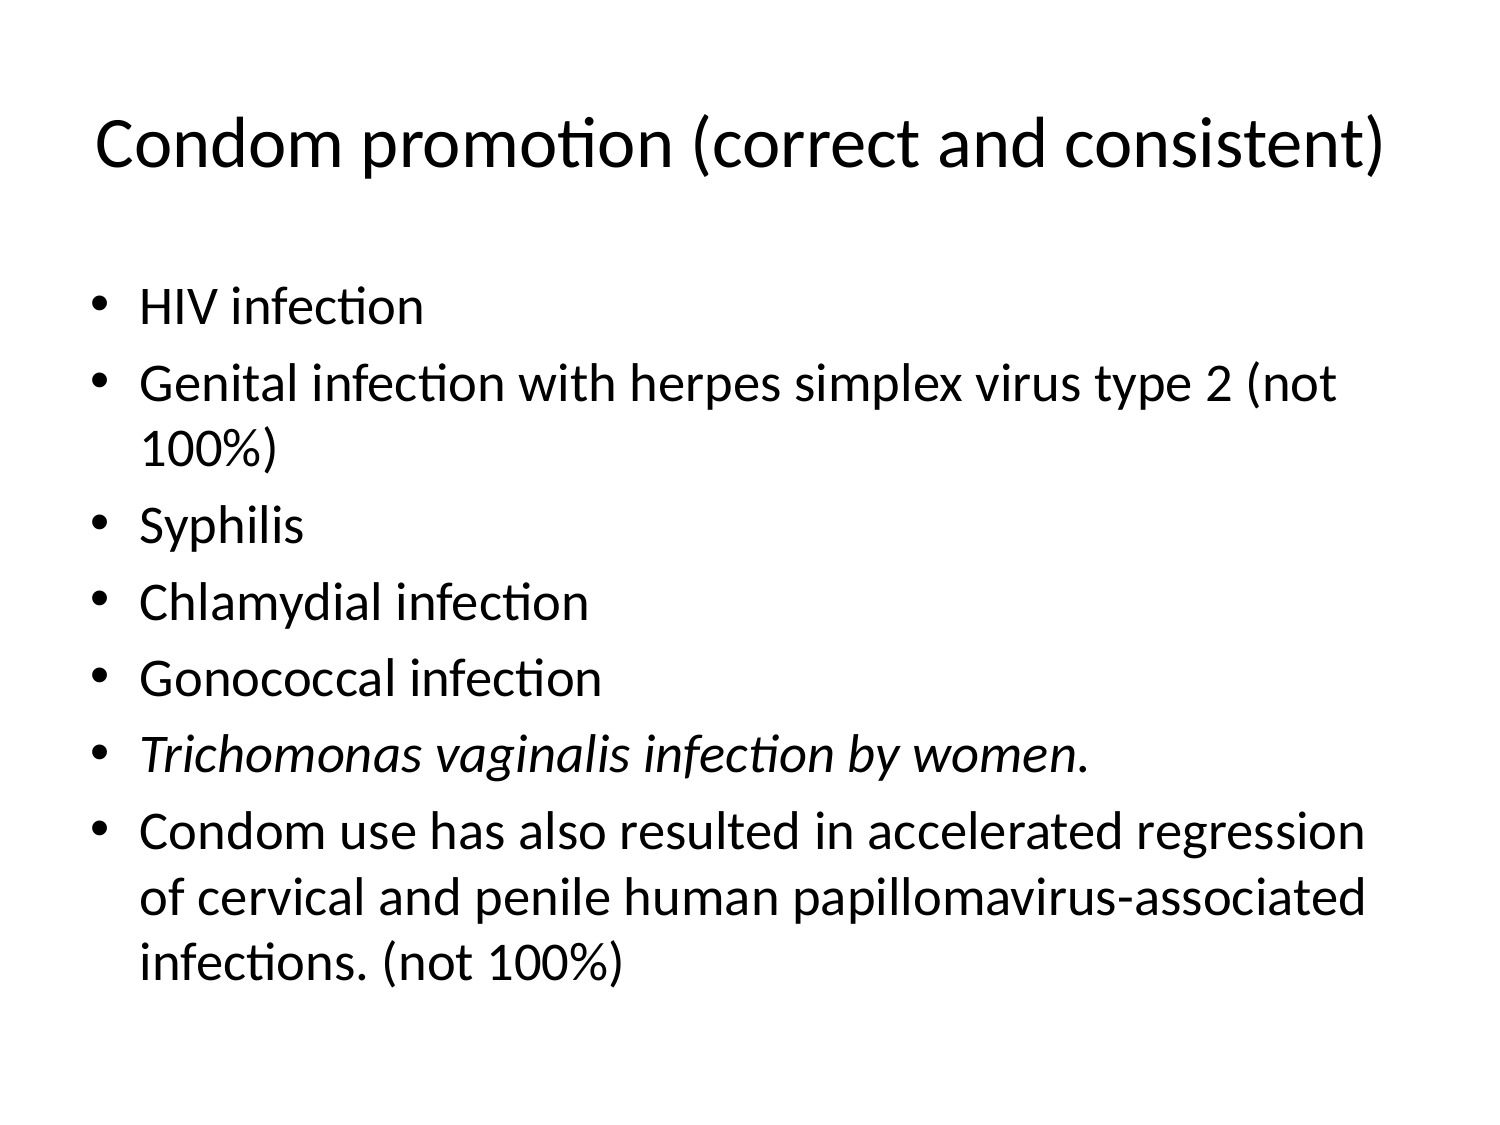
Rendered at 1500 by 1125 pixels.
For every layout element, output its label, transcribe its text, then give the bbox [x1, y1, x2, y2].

title Condom promotion (correct and consistent) [75, 45, 1425, 233]
list HIV infection Genital infection with herpes simplex virus type 2 (not 100%) Syphilis Chlamydial infection Gonococcal infection Trichomonas vaginalis infection by women. Condom use has also resulted in accelerated regression of cervical and penile human papillomavirus-associated infections. (not 100%) [75, 262, 1425, 1005]
